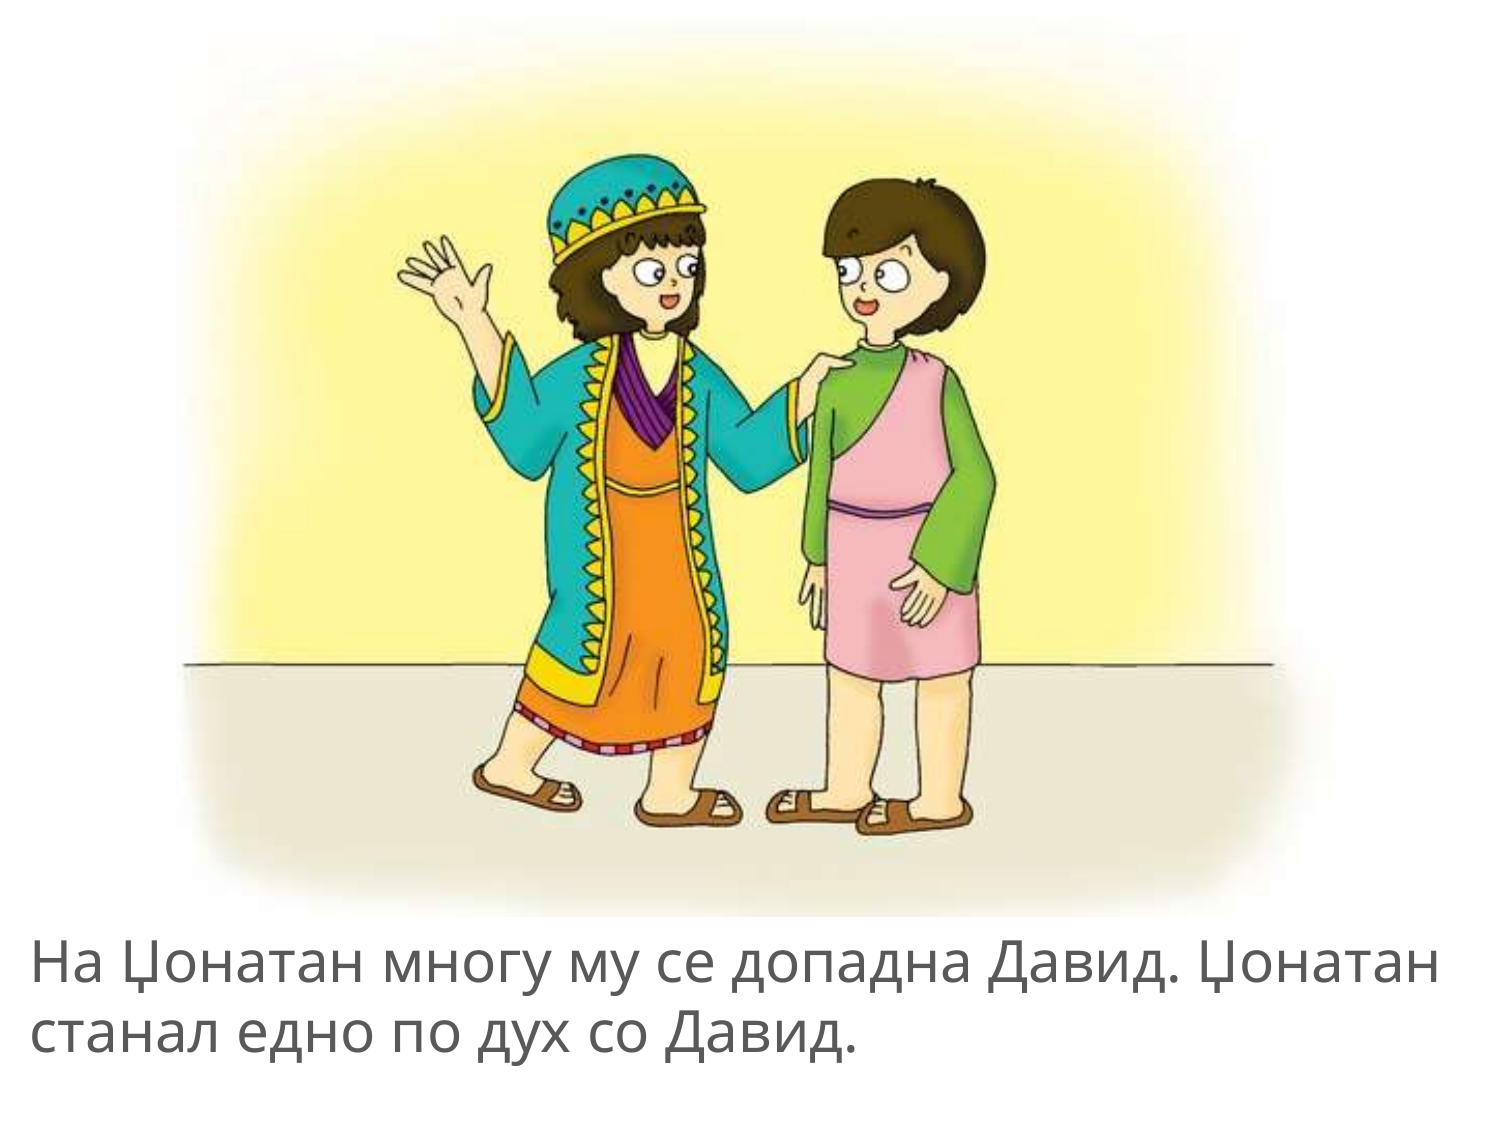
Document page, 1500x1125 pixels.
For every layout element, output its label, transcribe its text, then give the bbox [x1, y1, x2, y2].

picture [77, 0, 1423, 917]
text_box На Џонатан многу му се допадна Давид. Џонатан станал едно по дух со Давид. [14, 916, 1486, 1072]
